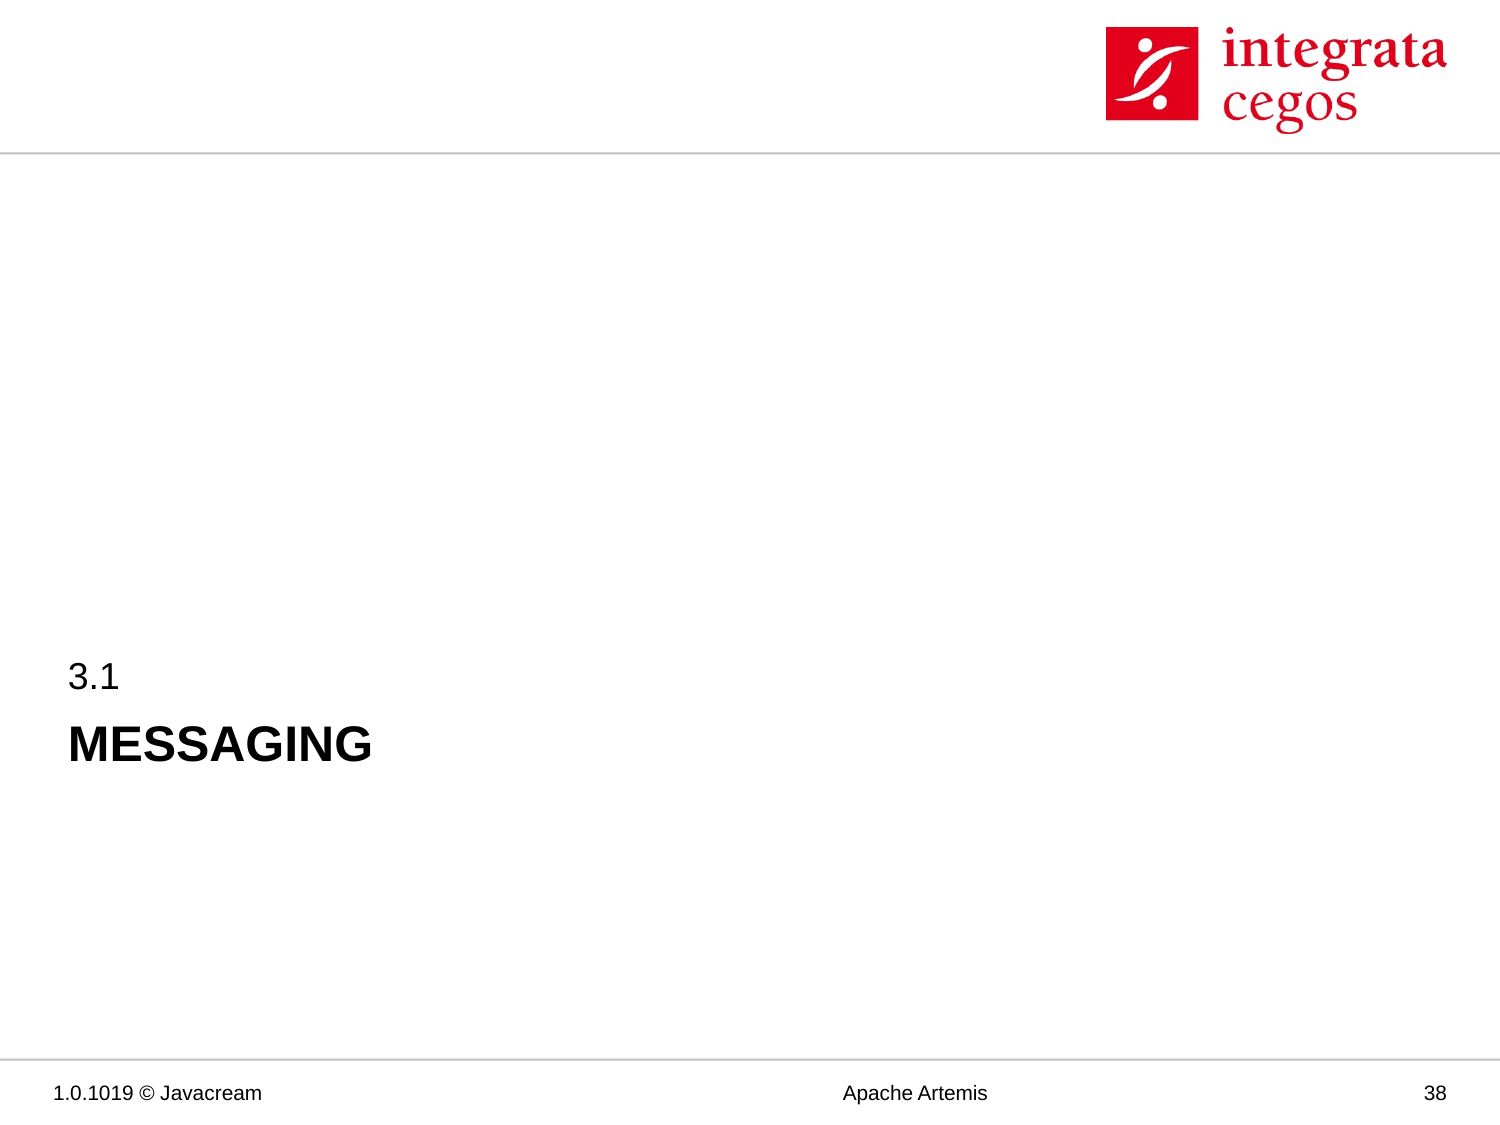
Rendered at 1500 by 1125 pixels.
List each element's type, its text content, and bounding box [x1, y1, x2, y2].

list 3.1 [53, 458, 1447, 705]
title Messaging [53, 705, 1447, 928]
picture [1106, 27, 1447, 134]
slide_number 38 [1312, 1059, 1447, 1125]
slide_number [53, 1059, 519, 1125]
footer Apache Artemis [549, 1059, 1282, 1125]
